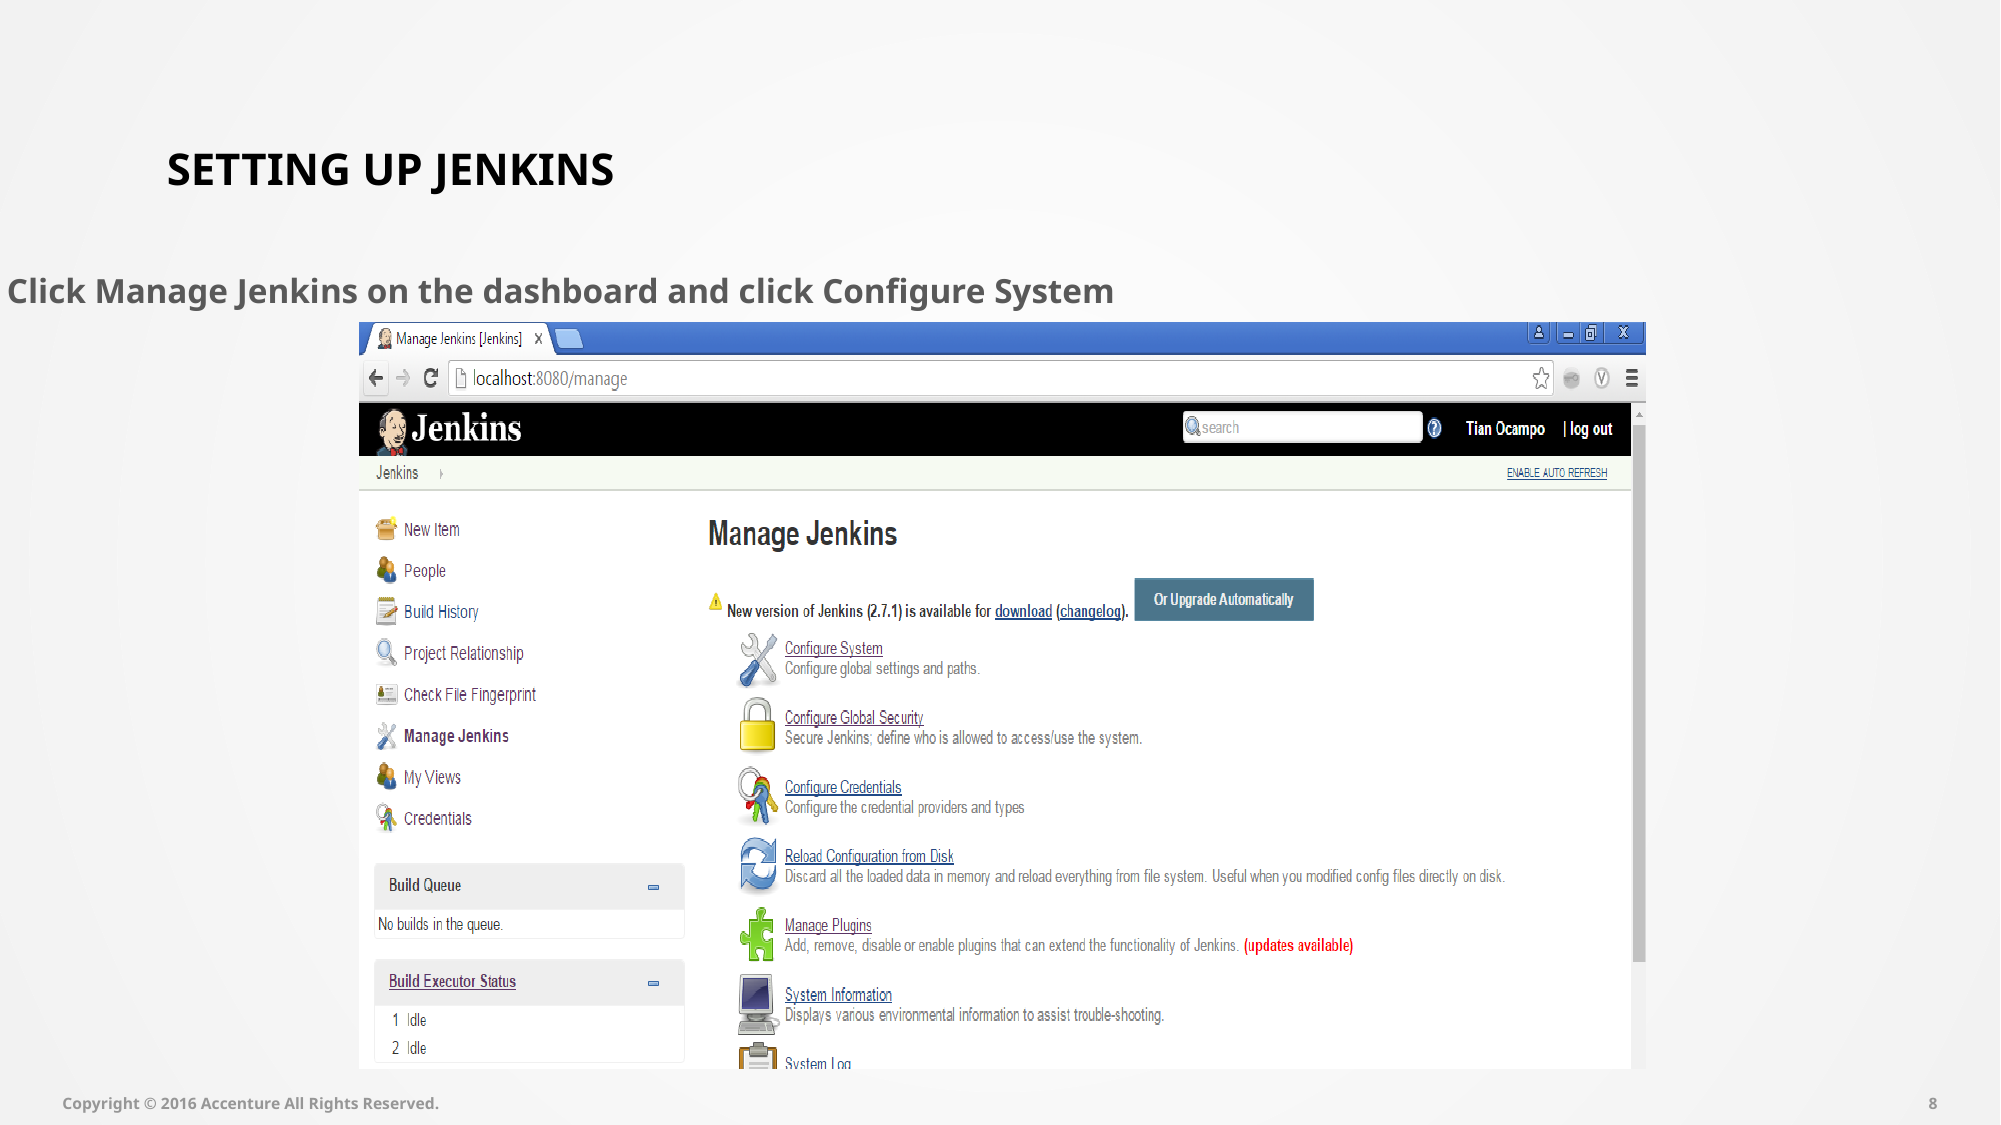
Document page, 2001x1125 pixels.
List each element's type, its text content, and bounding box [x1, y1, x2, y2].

list Click Manage Jenkins on the dashboard and click Configure System [0, 260, 1874, 1045]
picture [359, 322, 1646, 1069]
footer Copyright © 2016 Accenture All Rights Reserved. [62, 1078, 1000, 1113]
slide_number 7 [1887, 1078, 1938, 1113]
title Setting Up Jenkins [166, 21, 2000, 194]
